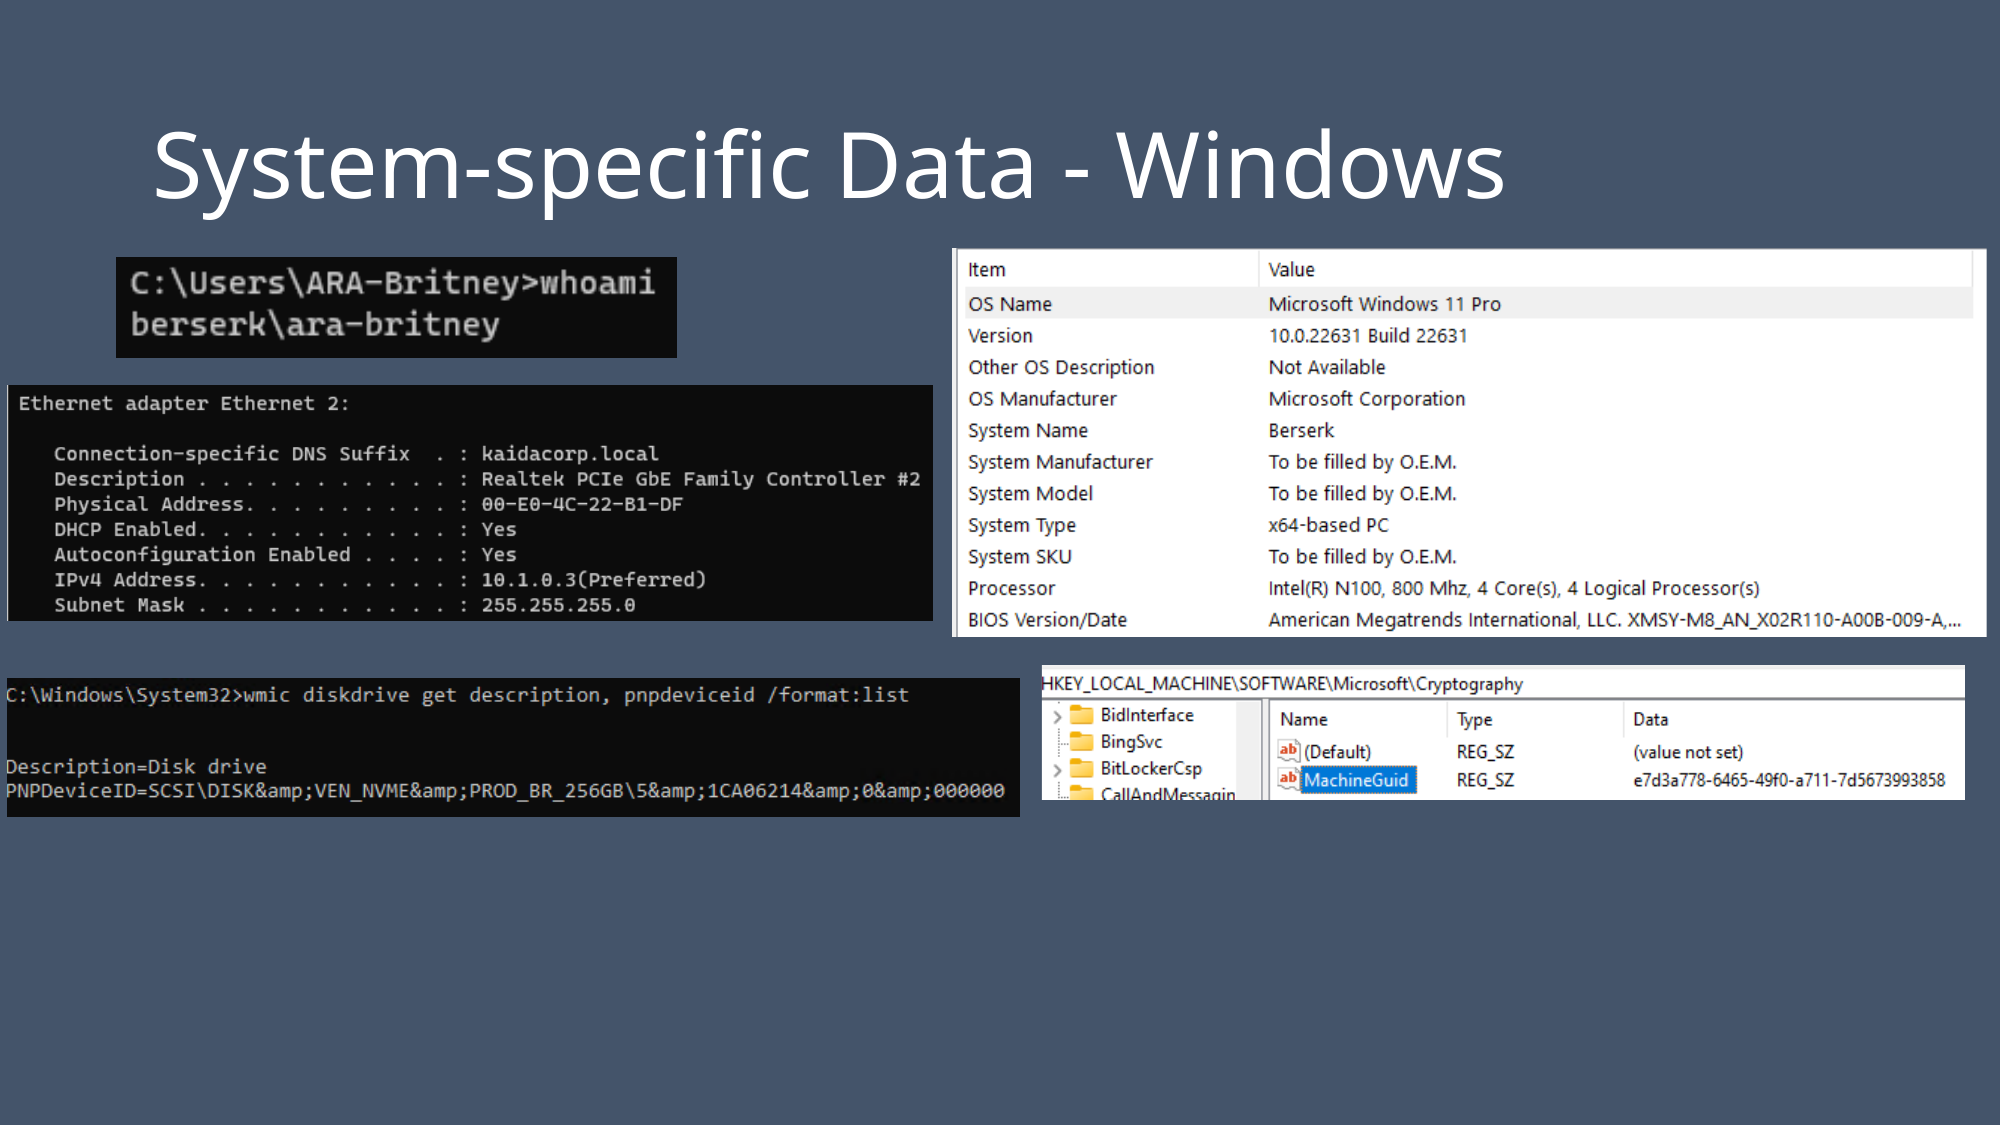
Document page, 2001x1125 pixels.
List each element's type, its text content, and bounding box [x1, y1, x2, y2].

picture [7, 385, 933, 621]
picture [7, 678, 1020, 817]
picture [1041, 665, 1965, 800]
title System-specific Data - Windows [137, 59, 1863, 278]
picture [116, 257, 677, 358]
picture [952, 248, 1987, 637]
